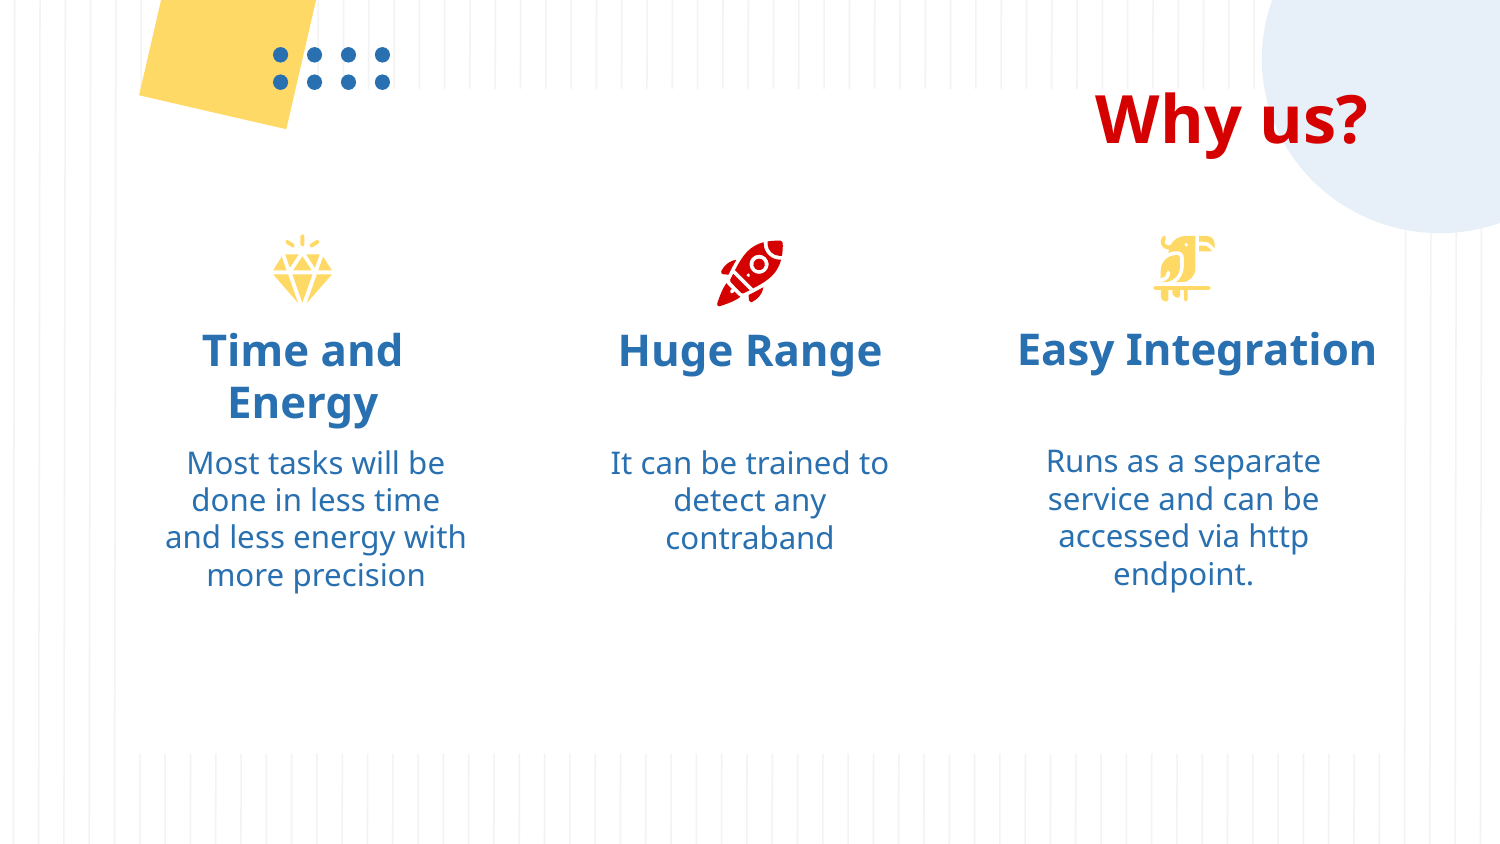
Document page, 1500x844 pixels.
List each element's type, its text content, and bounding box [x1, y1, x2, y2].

title Easy Integration [1001, 306, 1394, 374]
title Most tasks will be done in less time and less energy with more precision [147, 427, 486, 523]
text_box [272, 234, 333, 304]
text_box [716, 240, 784, 307]
title Huge Range [567, 307, 933, 376]
title Time and Energy [106, 307, 500, 375]
title Runs as a separate service and can be accessed via http endpoint. [1014, 426, 1353, 521]
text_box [1152, 235, 1215, 302]
title It can be trained to detect any contraband [581, 428, 919, 523]
title Why us? [161, 62, 1383, 152]
